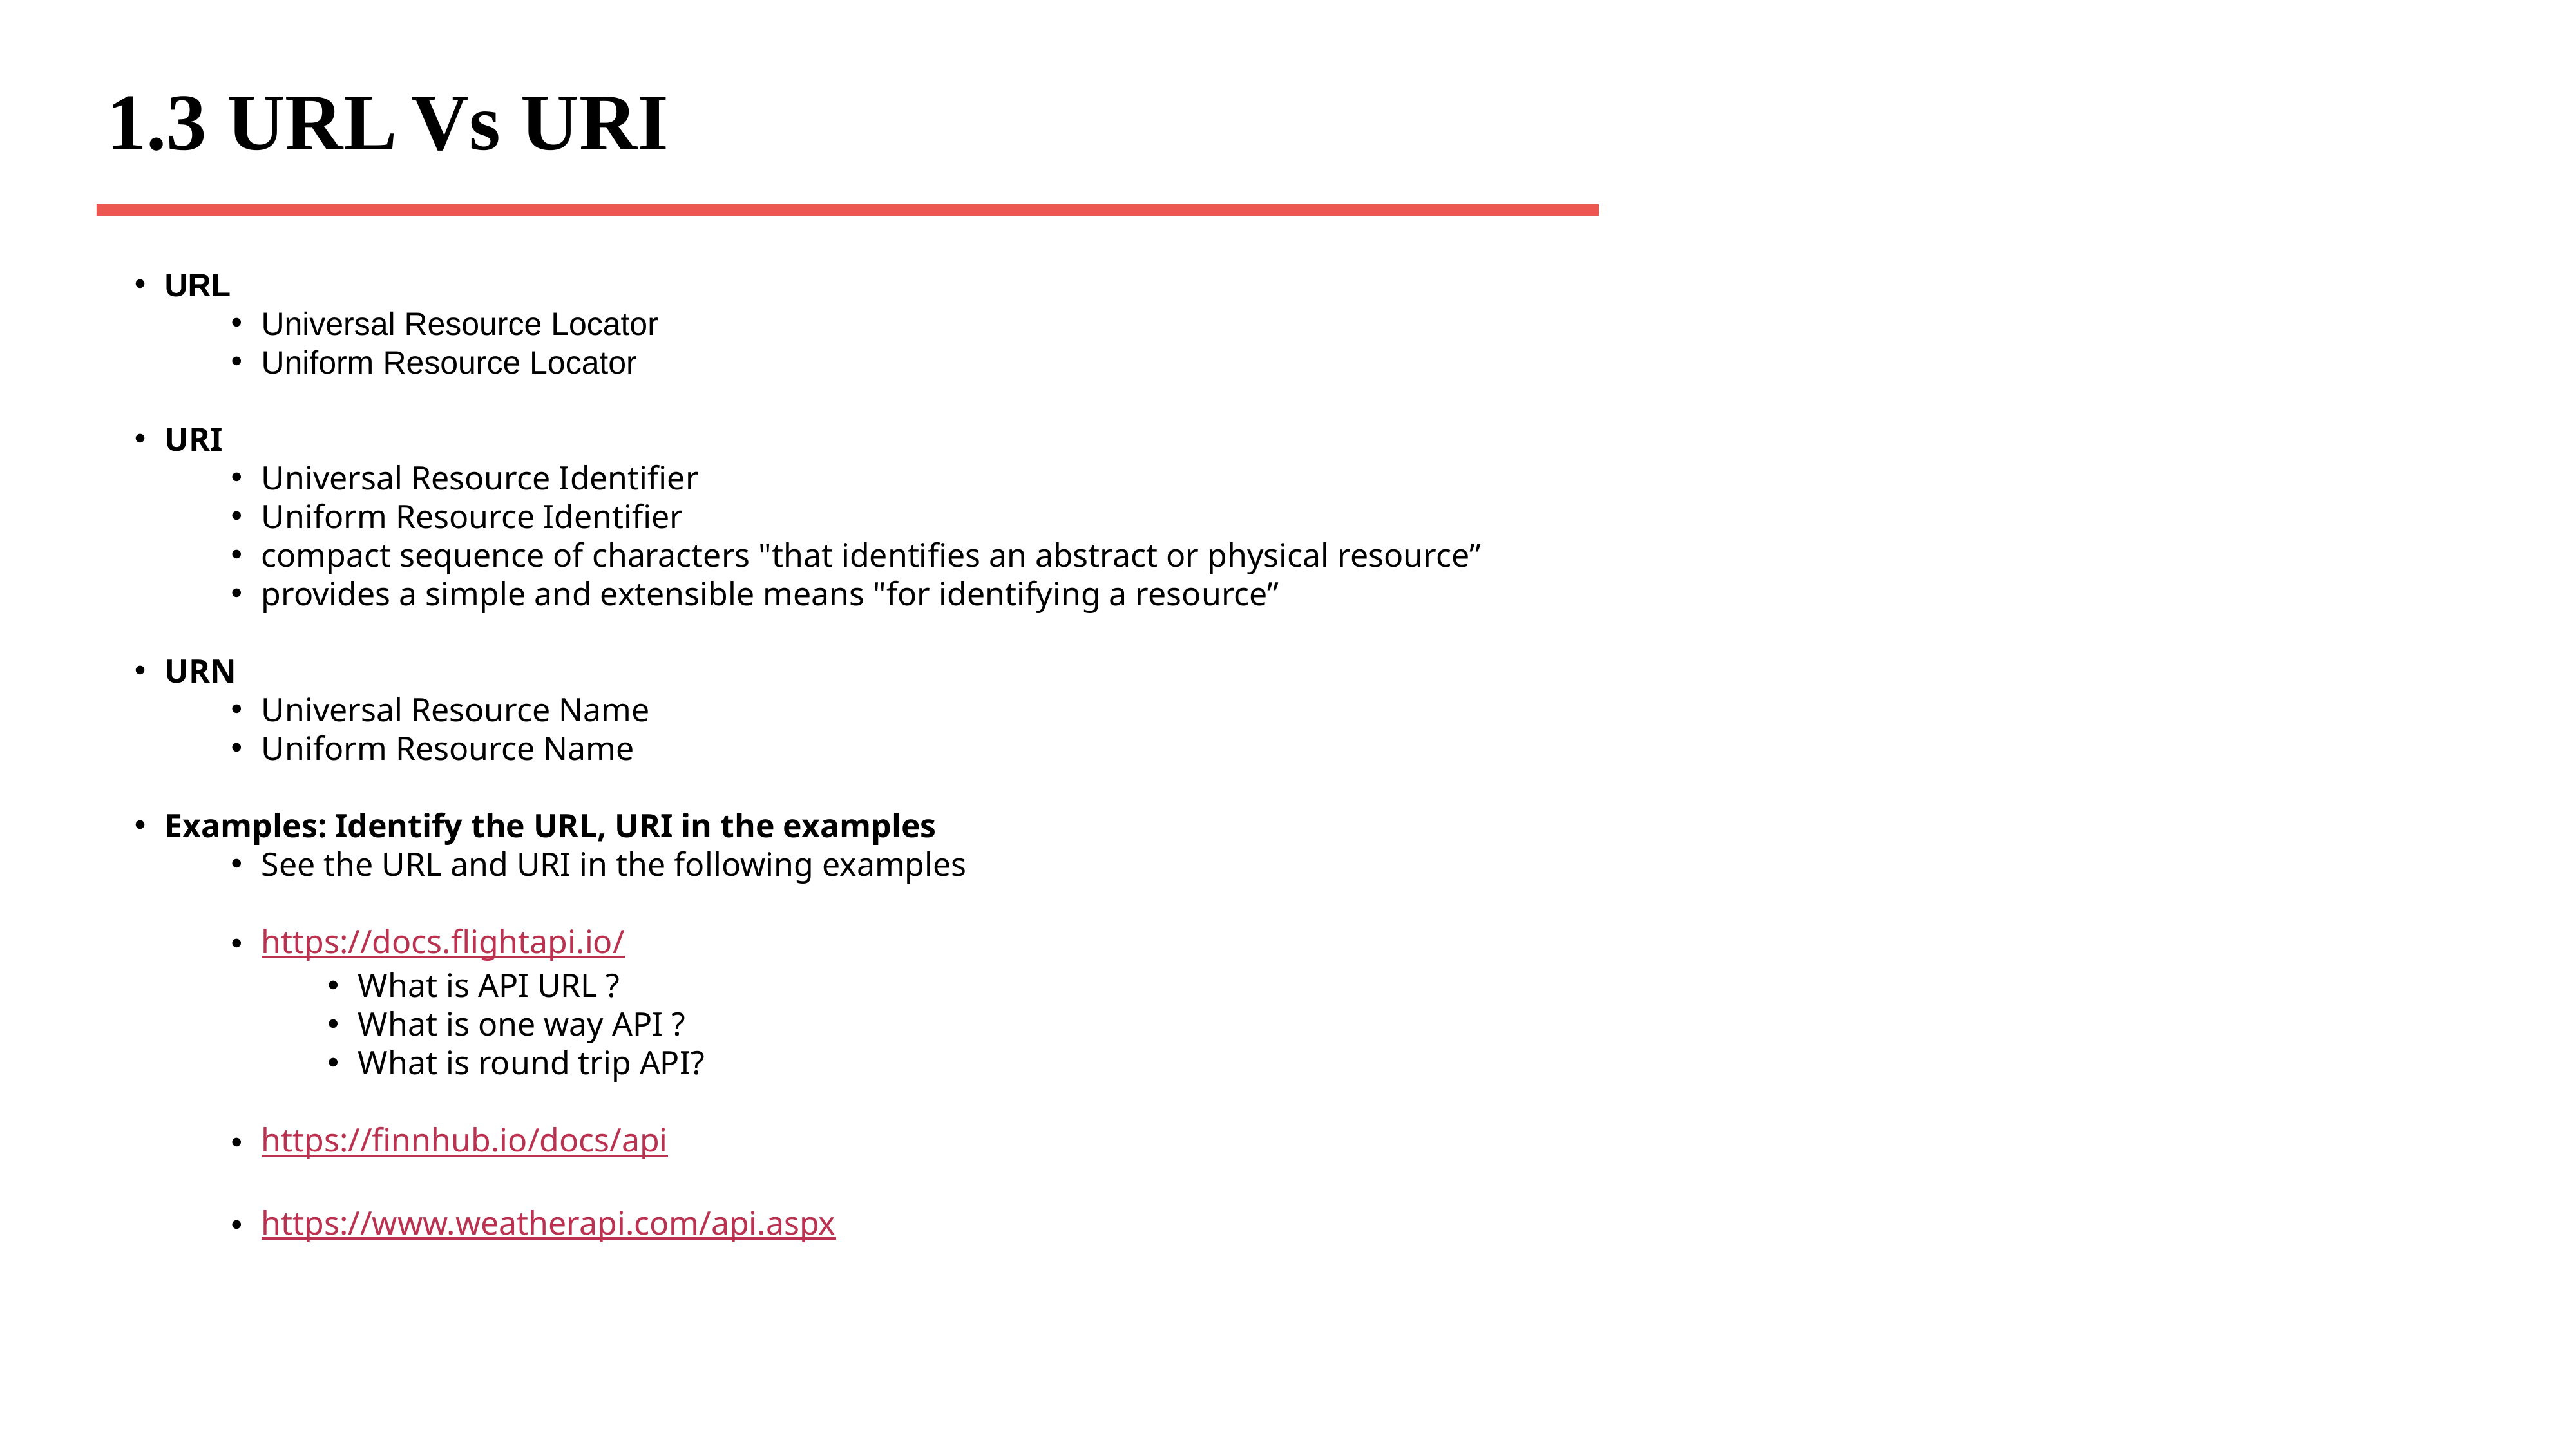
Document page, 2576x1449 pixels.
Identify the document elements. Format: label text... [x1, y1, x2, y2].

text_box [96, 204, 1599, 217]
text_box URL Universal Resource Locator Uniform Resource Locator URI Universal Resource Identifier Uniform Resource Identifier compact sequence of characters "that identifies an abstract or physical resource” provides a simple and extensible means "for identifying a resource” URN Universal Resource Name Uniform Resource Name Examples: Identify the URL, URI in the examples See the URL and URI in the following examples https://docs.flightapi.io/ What is API URL ? What is one way API ? What is round trip API? https://finnhub.io/docs/api https://www.weatherapi.com/api.aspx [124, 260, 2186, 1290]
title 1.3 URL Vs URI [97, 49, 1613, 198]
